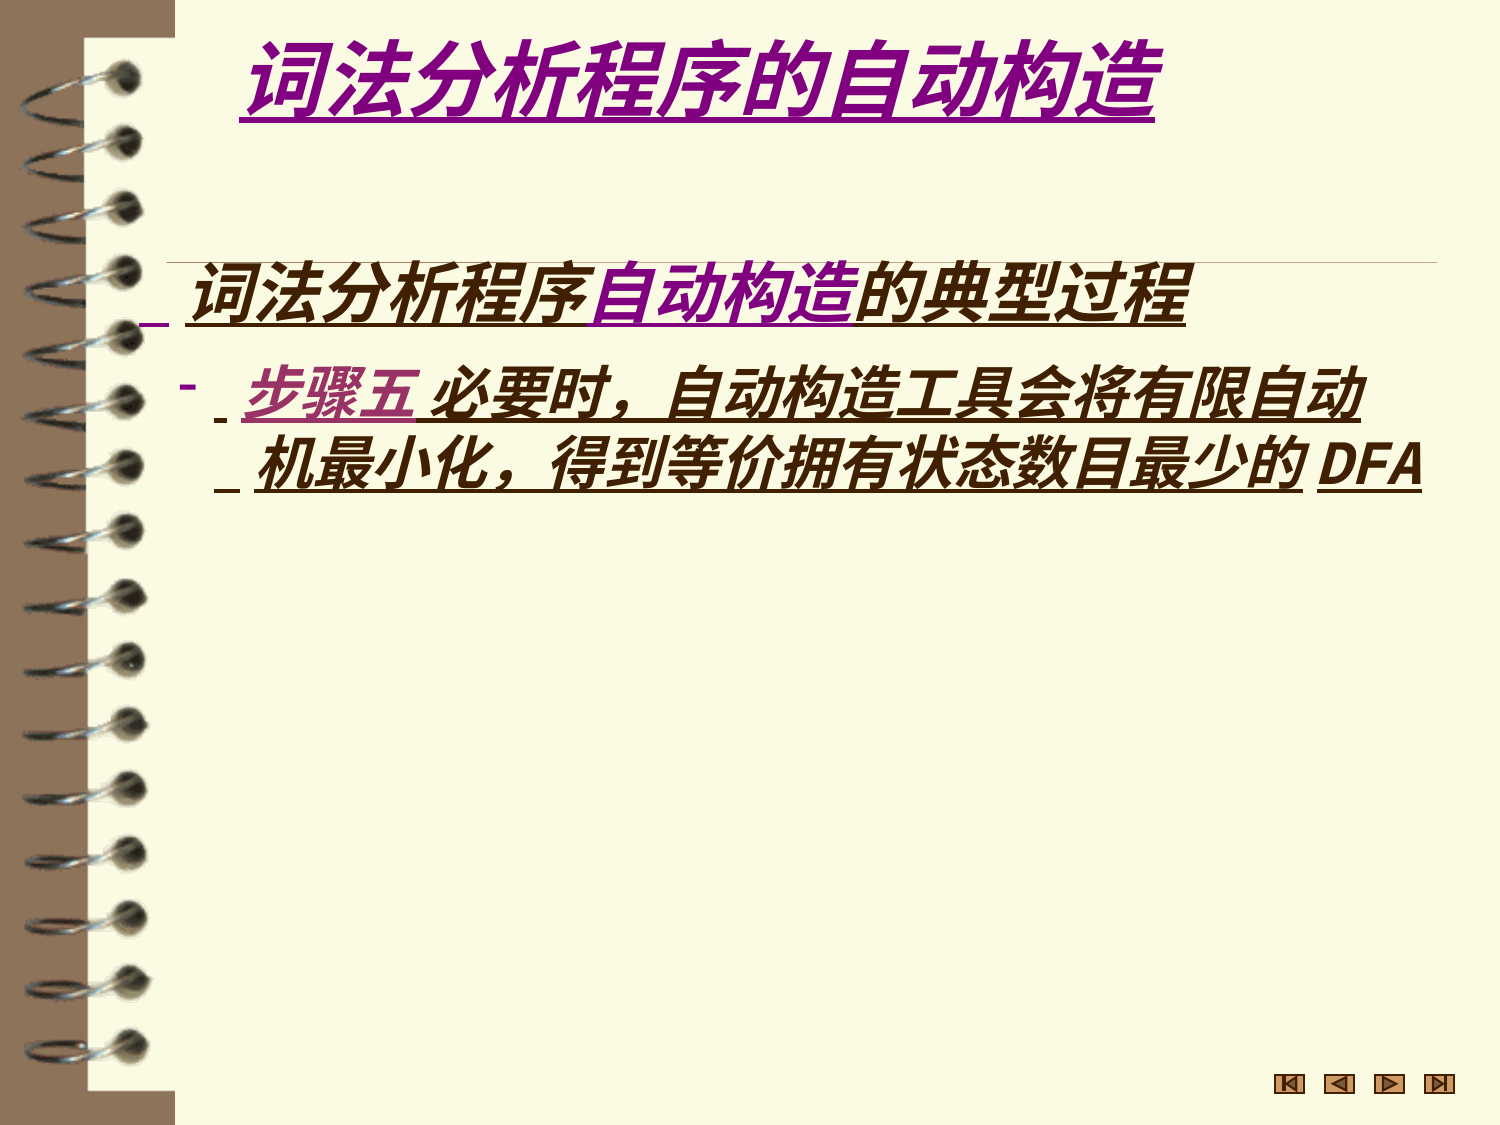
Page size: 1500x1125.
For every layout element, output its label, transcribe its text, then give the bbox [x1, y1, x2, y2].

text_box 词法分析程序自动构造的典型过程 步骤五 必要时，自动构造工具会将有限自动 机最小化，得到等价拥有状态数目最少的DFA [123, 243, 1471, 504]
text_box [1274, 1074, 1305, 1093]
text_box [1324, 1074, 1355, 1093]
text_box 词法分析程序的自动构造 [206, 31, 1187, 136]
text_box [1374, 1074, 1405, 1093]
picture [0, 0, 175, 1125]
text_box [1424, 1074, 1455, 1093]
